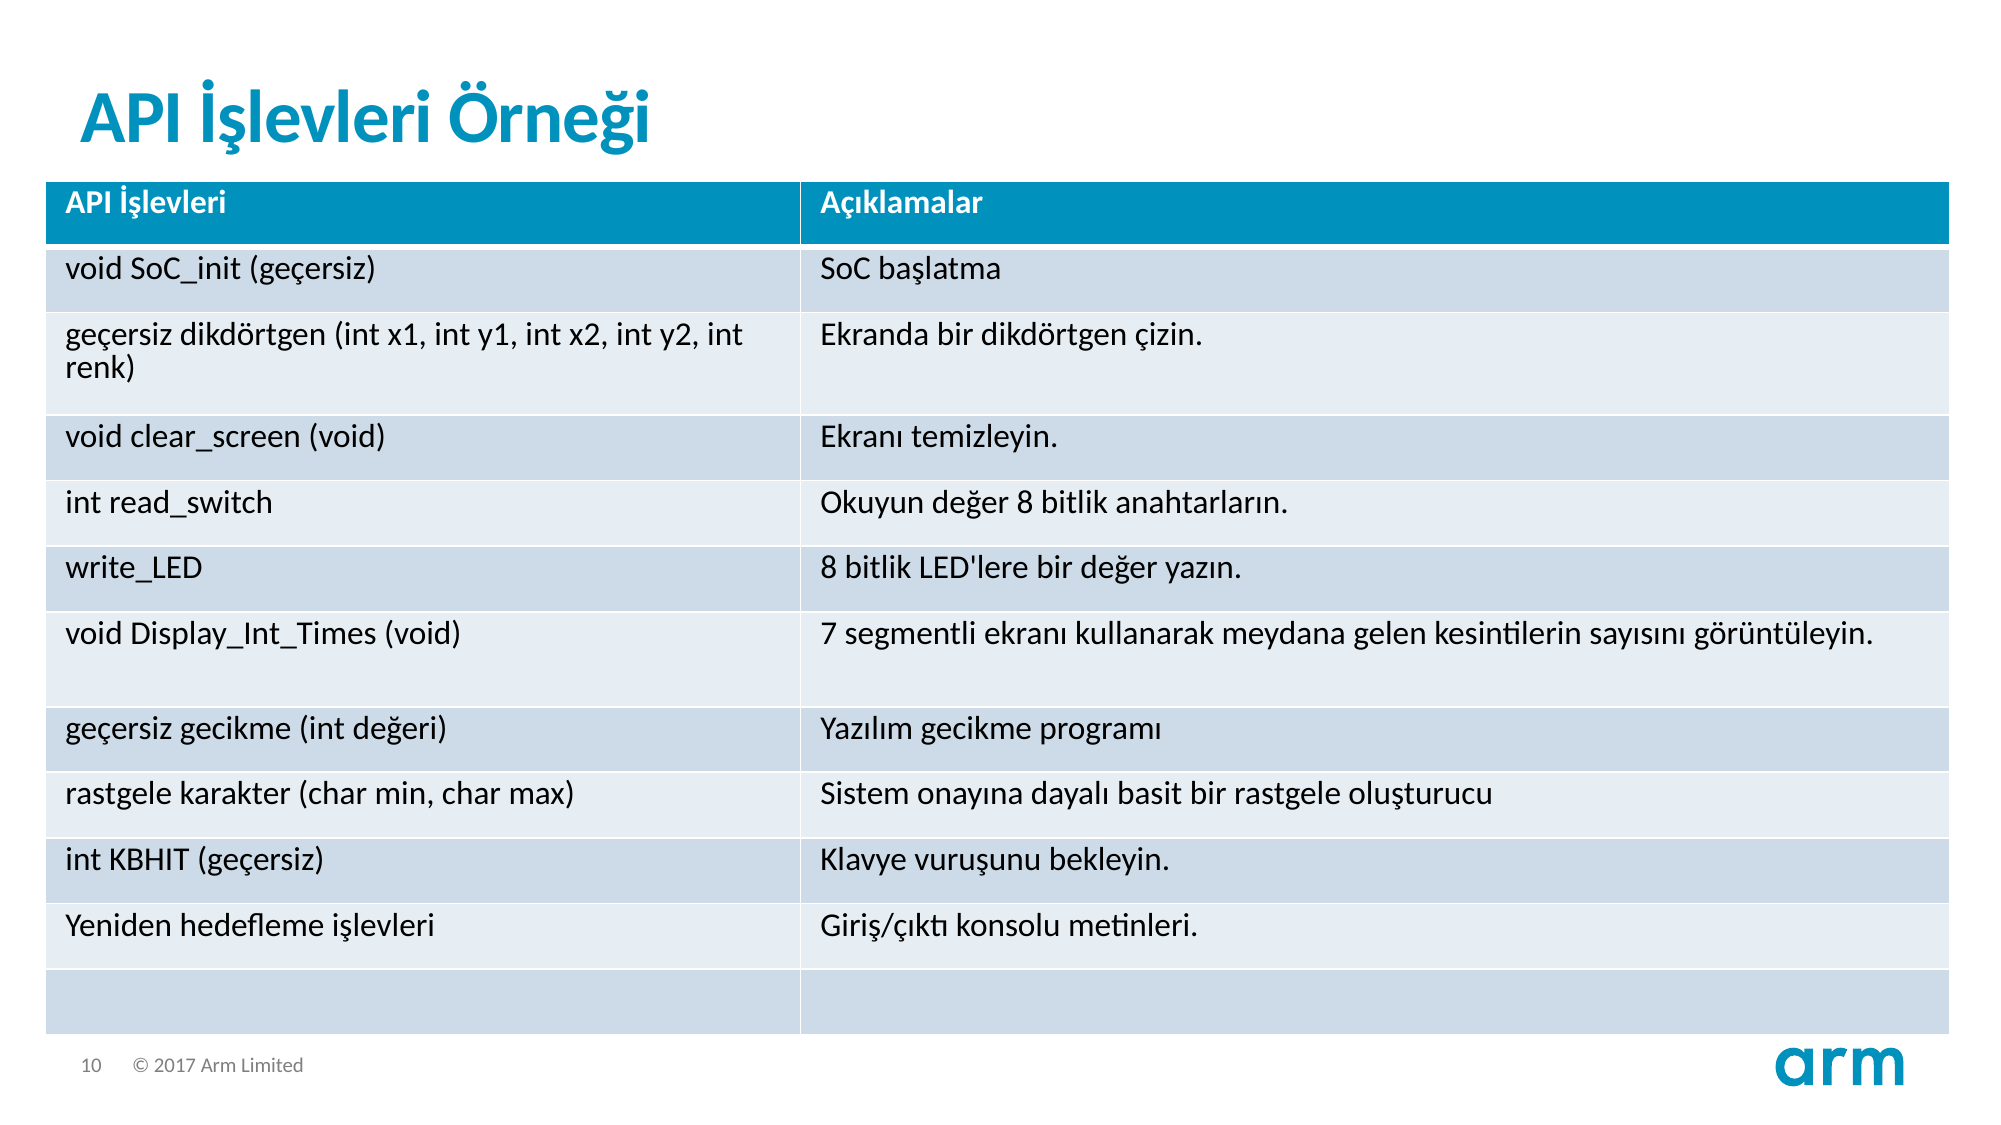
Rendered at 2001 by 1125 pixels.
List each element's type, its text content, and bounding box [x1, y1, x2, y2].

table_cell [46, 970, 800, 1034]
table_cell Sistem onayına dayalı basit bir rastgele oluşturucu [801, 773, 1949, 837]
table_cell void Display_Int_Times (void) [46, 613, 800, 706]
table_header API İşlevleri [46, 182, 800, 244]
table_cell void clear_screen (void) [46, 416, 800, 480]
table_cell Okuyun değer 8 bitlik anahtarların. [801, 481, 1949, 545]
table_cell void SoC_init (geçersiz) [46, 250, 800, 312]
title API İşlevleri Örneği [80, 48, 1915, 158]
table_cell int KBHIT (geçersiz) [46, 839, 800, 903]
table_cell SoC başlatma [801, 250, 1949, 312]
table_cell rastgele karakter (char min, char max) [46, 773, 800, 837]
table_cell write_LED [46, 547, 800, 611]
table_cell Ekranı temizleyin. [801, 416, 1949, 480]
table_cell 7 segmentli ekranı kullanarak meydana gelen kesintilerin sayısını görüntüleyin. [801, 613, 1949, 706]
table_cell [801, 970, 1949, 1034]
table_header Açıklamalar [801, 182, 1949, 244]
table_cell geçersiz gecikme (int değeri) [46, 708, 800, 771]
table_cell Yazılım gecikme programı [801, 708, 1949, 771]
table_cell 8 bitlik LED'lere bir değer yazın. [801, 547, 1949, 611]
table_cell Giriş/çıktı konsolu metinleri. [801, 904, 1949, 968]
table_cell Ekranda bir dikdörtgen çizin. [801, 313, 1949, 414]
table_cell int read_switch [46, 481, 800, 545]
table_cell Klavye vuruşunu bekleyin. [801, 839, 1949, 903]
table_cell geçersiz dikdörtgen (int x1, int y1, int x2, int y2, int renk) [46, 313, 800, 414]
table_cell Yeniden hedefleme işlevleri [46, 904, 800, 968]
